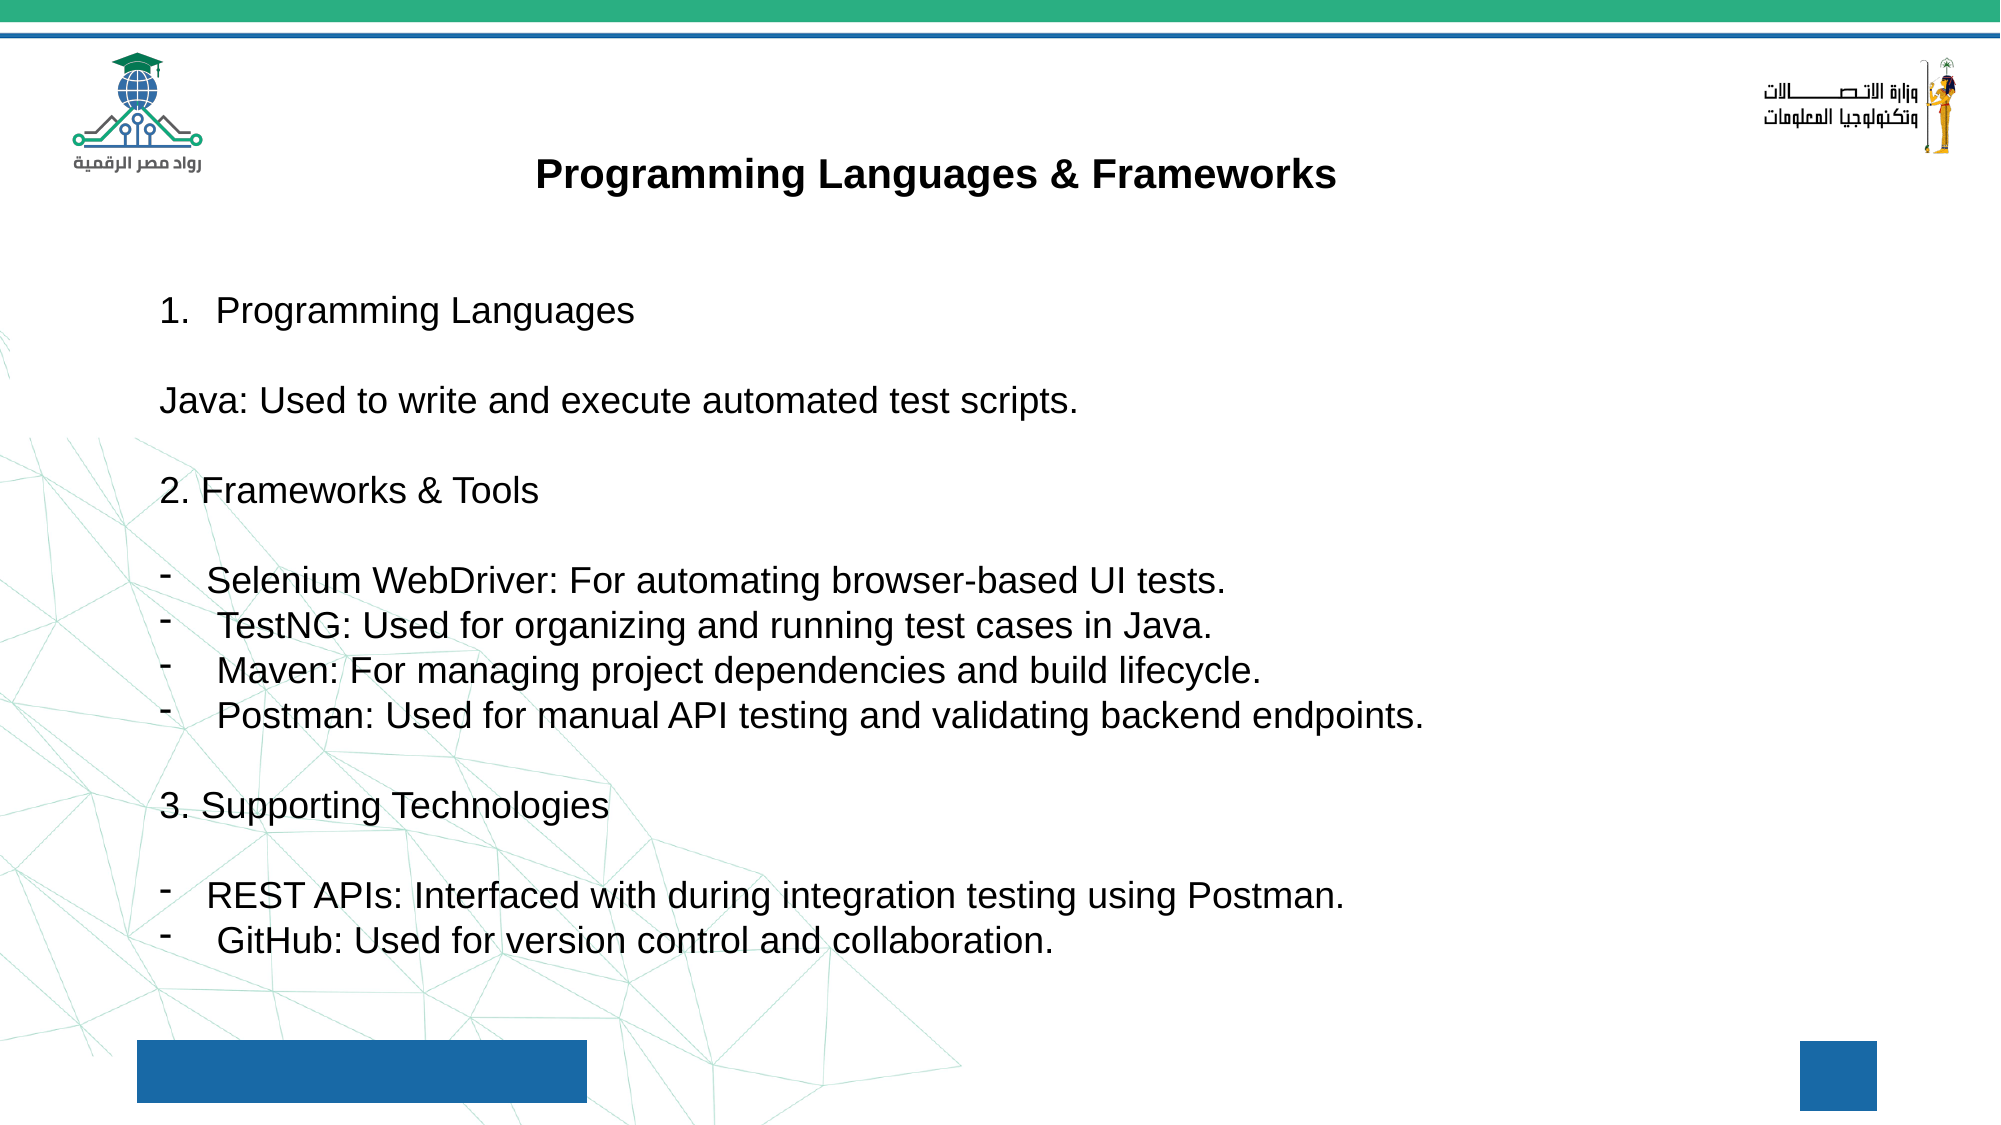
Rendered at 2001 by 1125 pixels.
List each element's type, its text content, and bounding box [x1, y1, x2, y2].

text_box Programming Languages & Frameworks [520, 139, 1406, 205]
text_box Programming Languages Java: Used to write and execute automated test scripts. 2. Frameworks & Tools Selenium WebDriver: For automating browser-based UI tests. TestNG: Used for organizing and running test cases in Java. Maven: For managing project dependencies and build lifecycle. Postman: Used for manual API testing and validating backend endpoints. 3. Supporting Technologies REST APIs: Interfaced with during integration testing using Postman. GitHub: Used for version control and collaboration. [144, 278, 1782, 969]
picture [0, 0, 2000, 1125]
